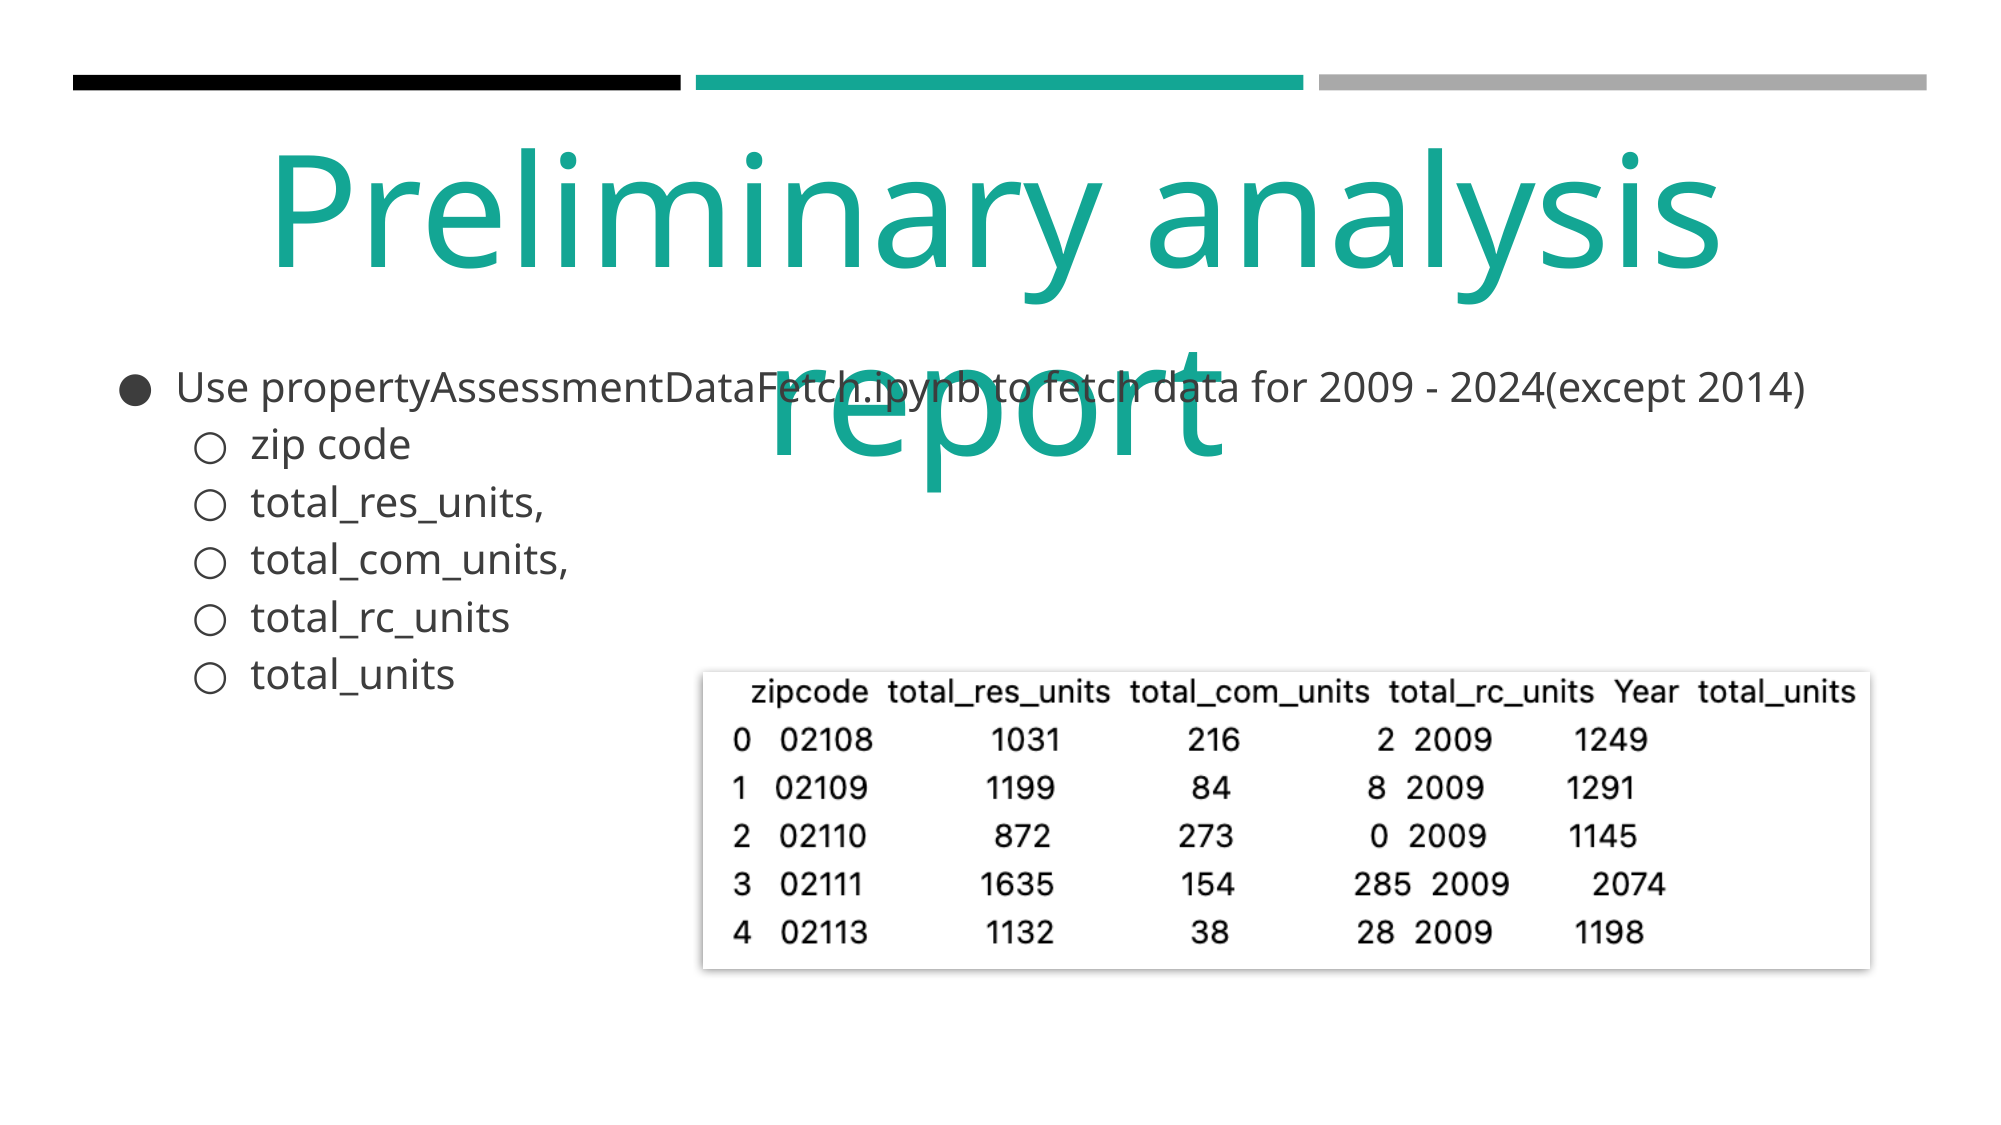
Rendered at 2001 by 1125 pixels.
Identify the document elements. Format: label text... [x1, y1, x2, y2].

picture [703, 672, 1871, 969]
text_box Preliminary analysis report [229, 96, 1762, 287]
text_box Use propertyAssessmentDataFetch.ipynb to fetch data for 2009 - 2024(except 2014) zip code total_res_units, total_com_units, total_rc_units total_units [85, 287, 1906, 1022]
